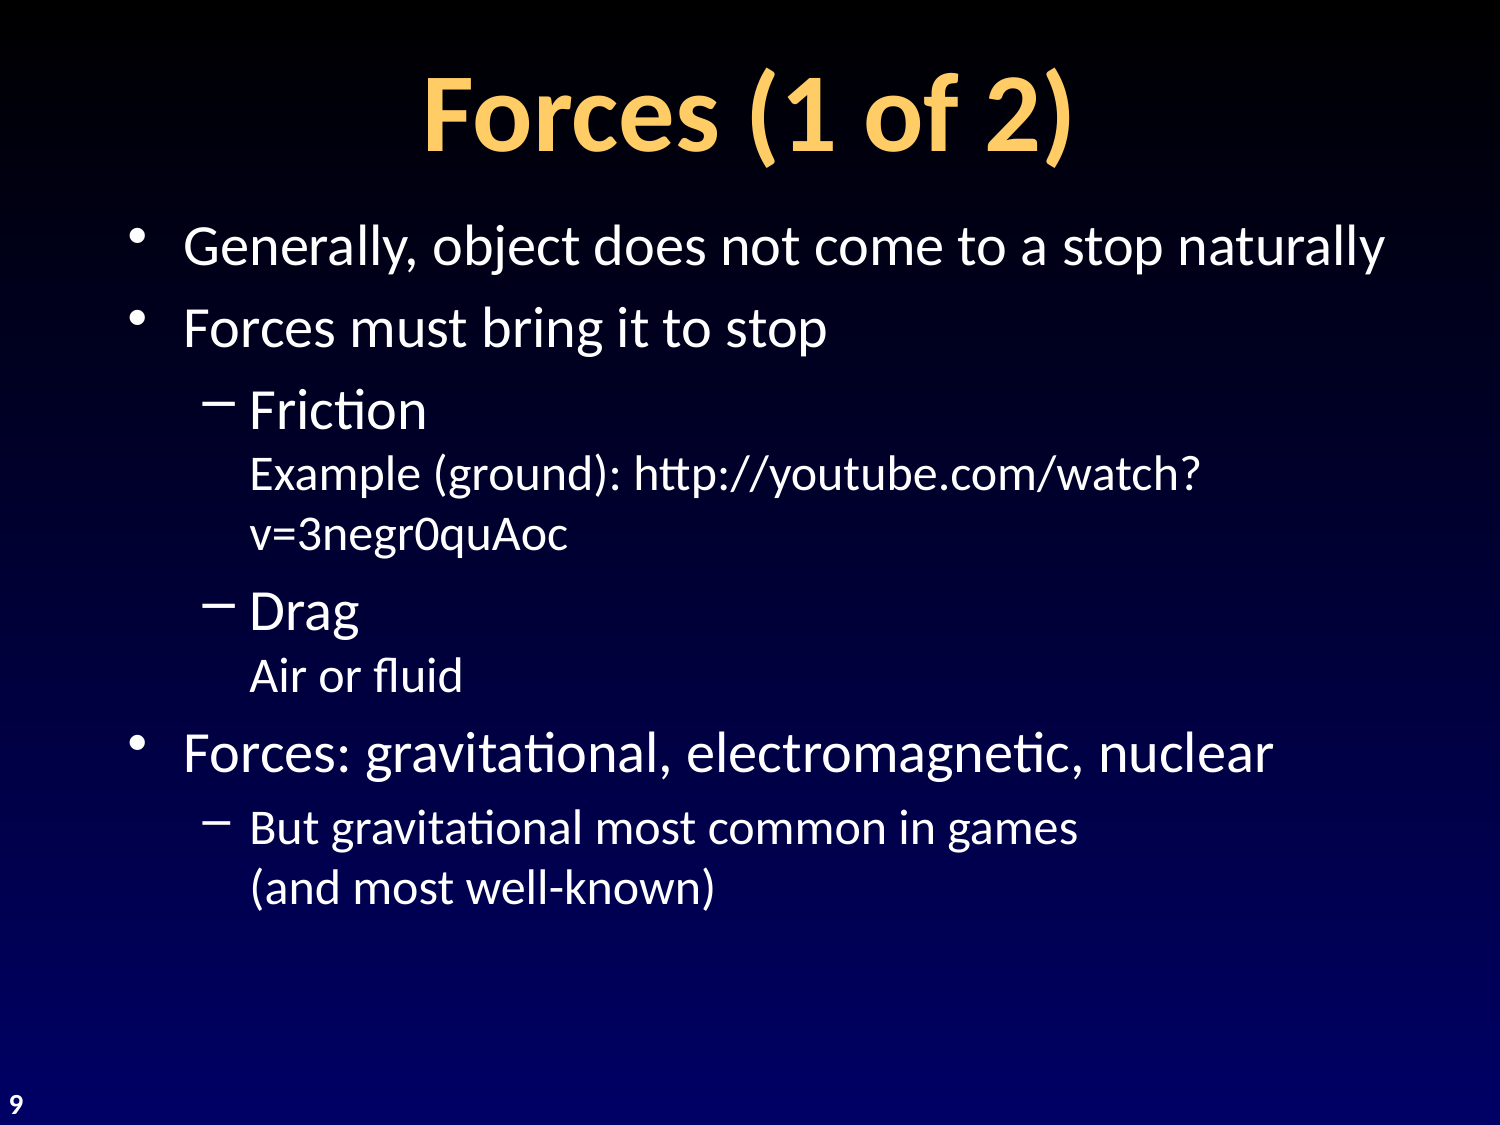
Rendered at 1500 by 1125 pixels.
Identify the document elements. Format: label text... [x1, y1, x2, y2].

title Forces (1 of 2) [112, 12, 1388, 200]
slide_number 9 [0, 1078, 93, 1125]
list Generally, object does not come to a stop naturally Forces must bring it to stop Friction Example (ground): http://youtube.com/watch?v=3negr0quAoc Drag Air or fluid Forces: gravitational, electromagnetic, nuclear But gravitational most common in games (and most well-known) [112, 200, 1431, 1050]
